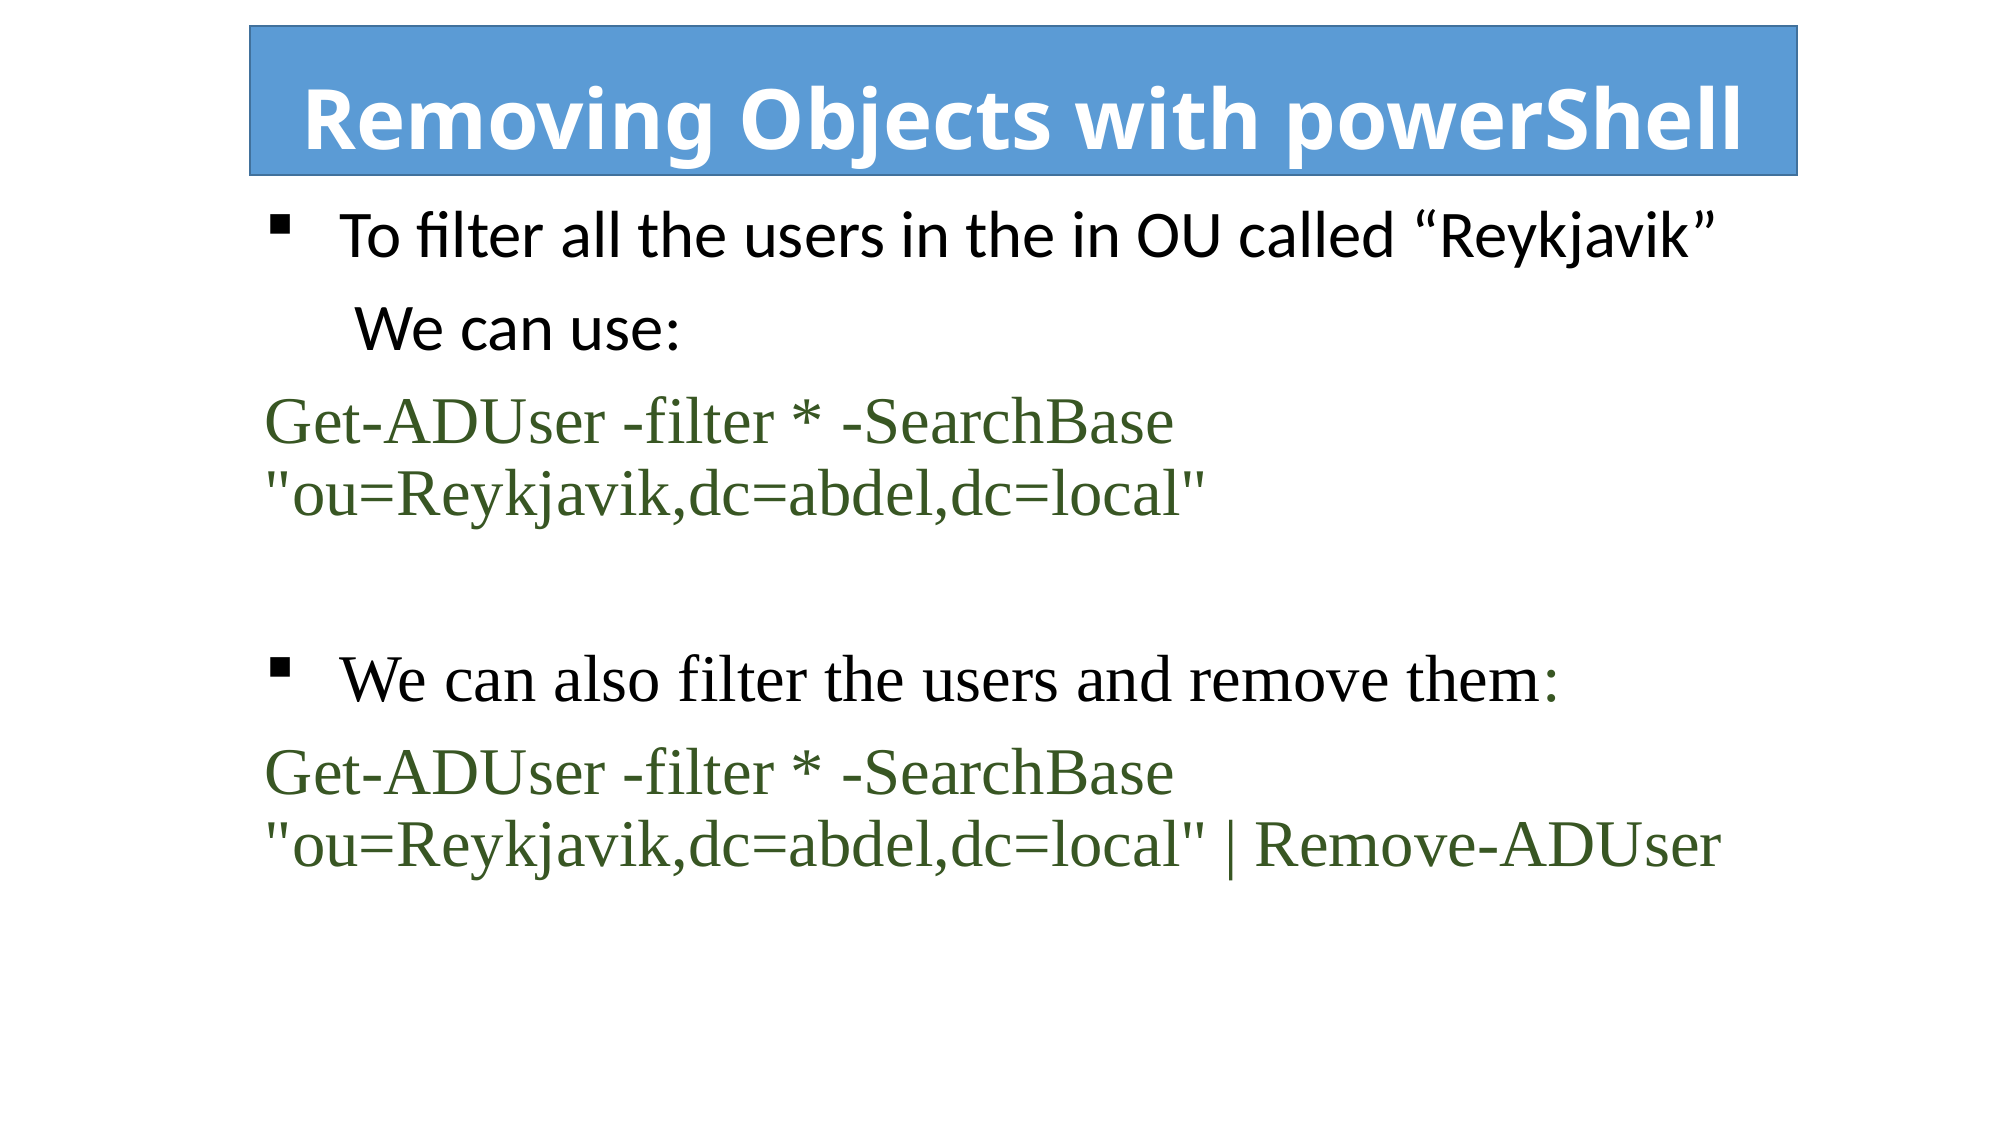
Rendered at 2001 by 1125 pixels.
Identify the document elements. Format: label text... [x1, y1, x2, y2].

subtitle To filter all the users in the in OU called “Reykjavik” We can use: Get-ADUser -filter * -SearchBase "ou=Reykjavik,dc=abdel,dc=local" We can also filter the users and remove them: Get-ADUser -filter * -SearchBase "ou=Reykjavik,dc=abdel,dc=local" | Remove-ADUser [249, 192, 1797, 1044]
title Removing Objects with powerShell [249, 26, 1797, 176]
